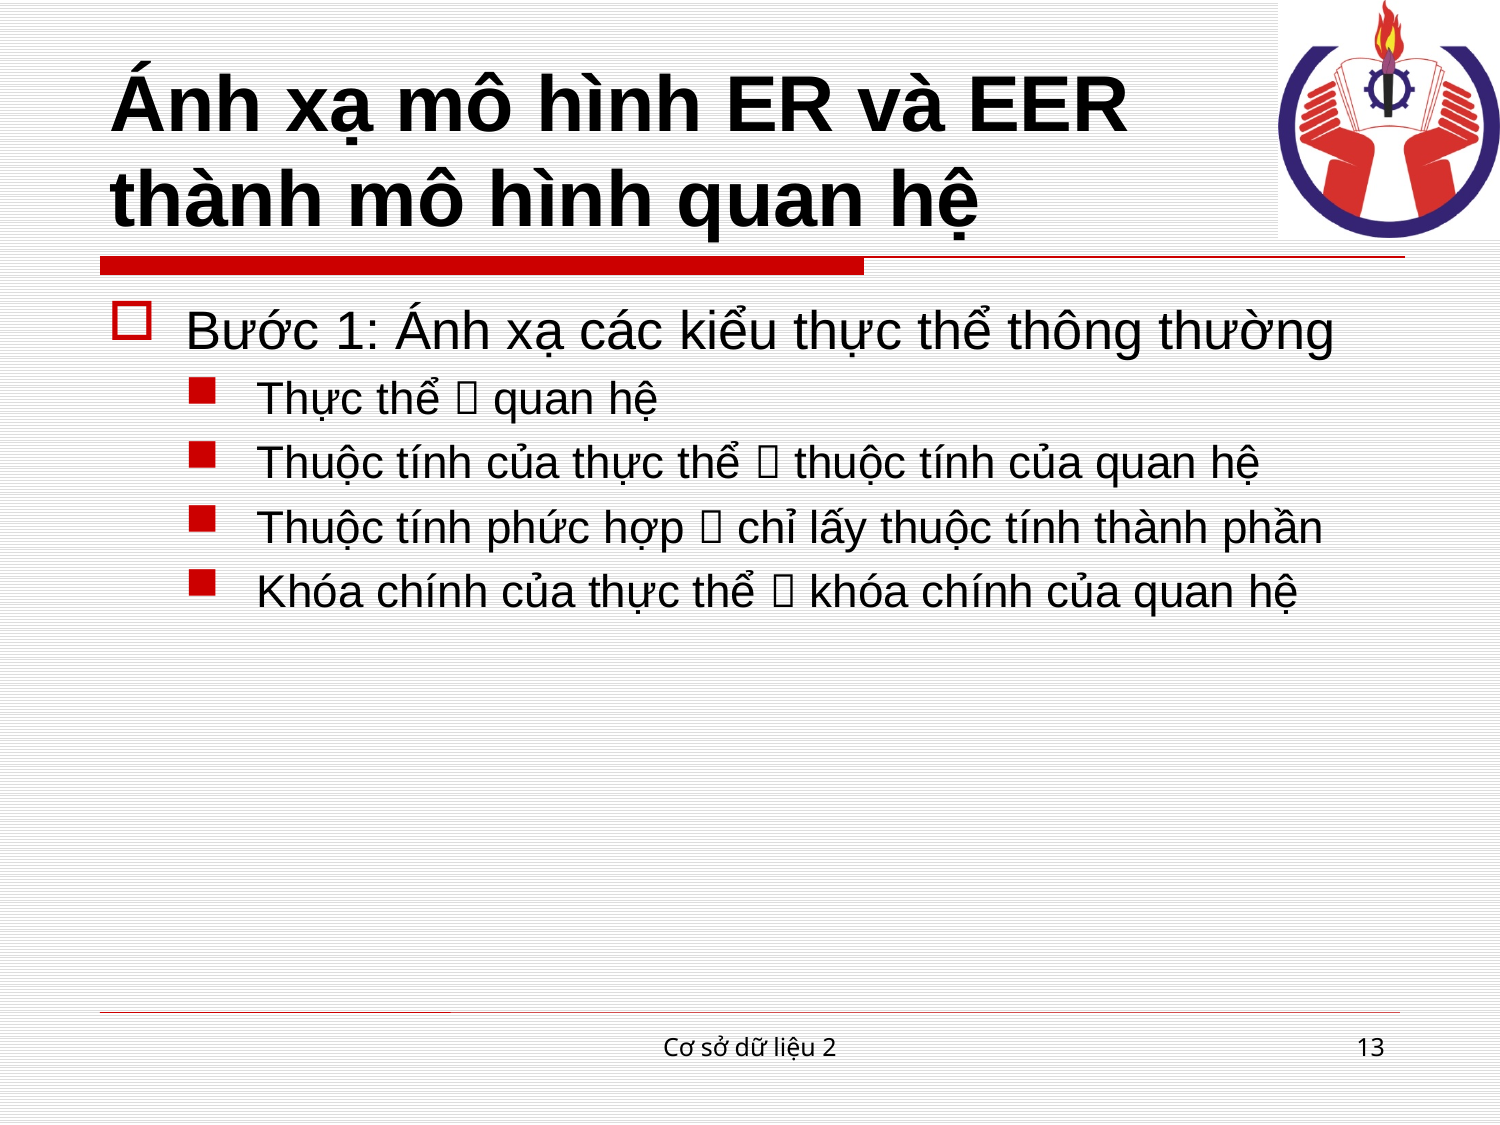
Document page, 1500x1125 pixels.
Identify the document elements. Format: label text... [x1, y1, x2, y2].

list Bước 1: Ánh xạ các kiểu thực thể thông thường Thực thể  quan hệ Thuộc tính của thực thể  thuộc tính của quan hệ Thuộc tính phức hợp  chỉ lấy thuộc tính thành phần Khóa chính của thực thể  khóa chính của quan hệ [92, 287, 1406, 988]
slide_number 13 [1074, 1024, 1401, 1103]
footer Cơ sở dữ liệu 2 [512, 1024, 988, 1103]
picture [1278, 0, 1500, 238]
title Ánh xạ mô hình ER và EER thành mô hình quan hệ [93, 49, 1276, 250]
